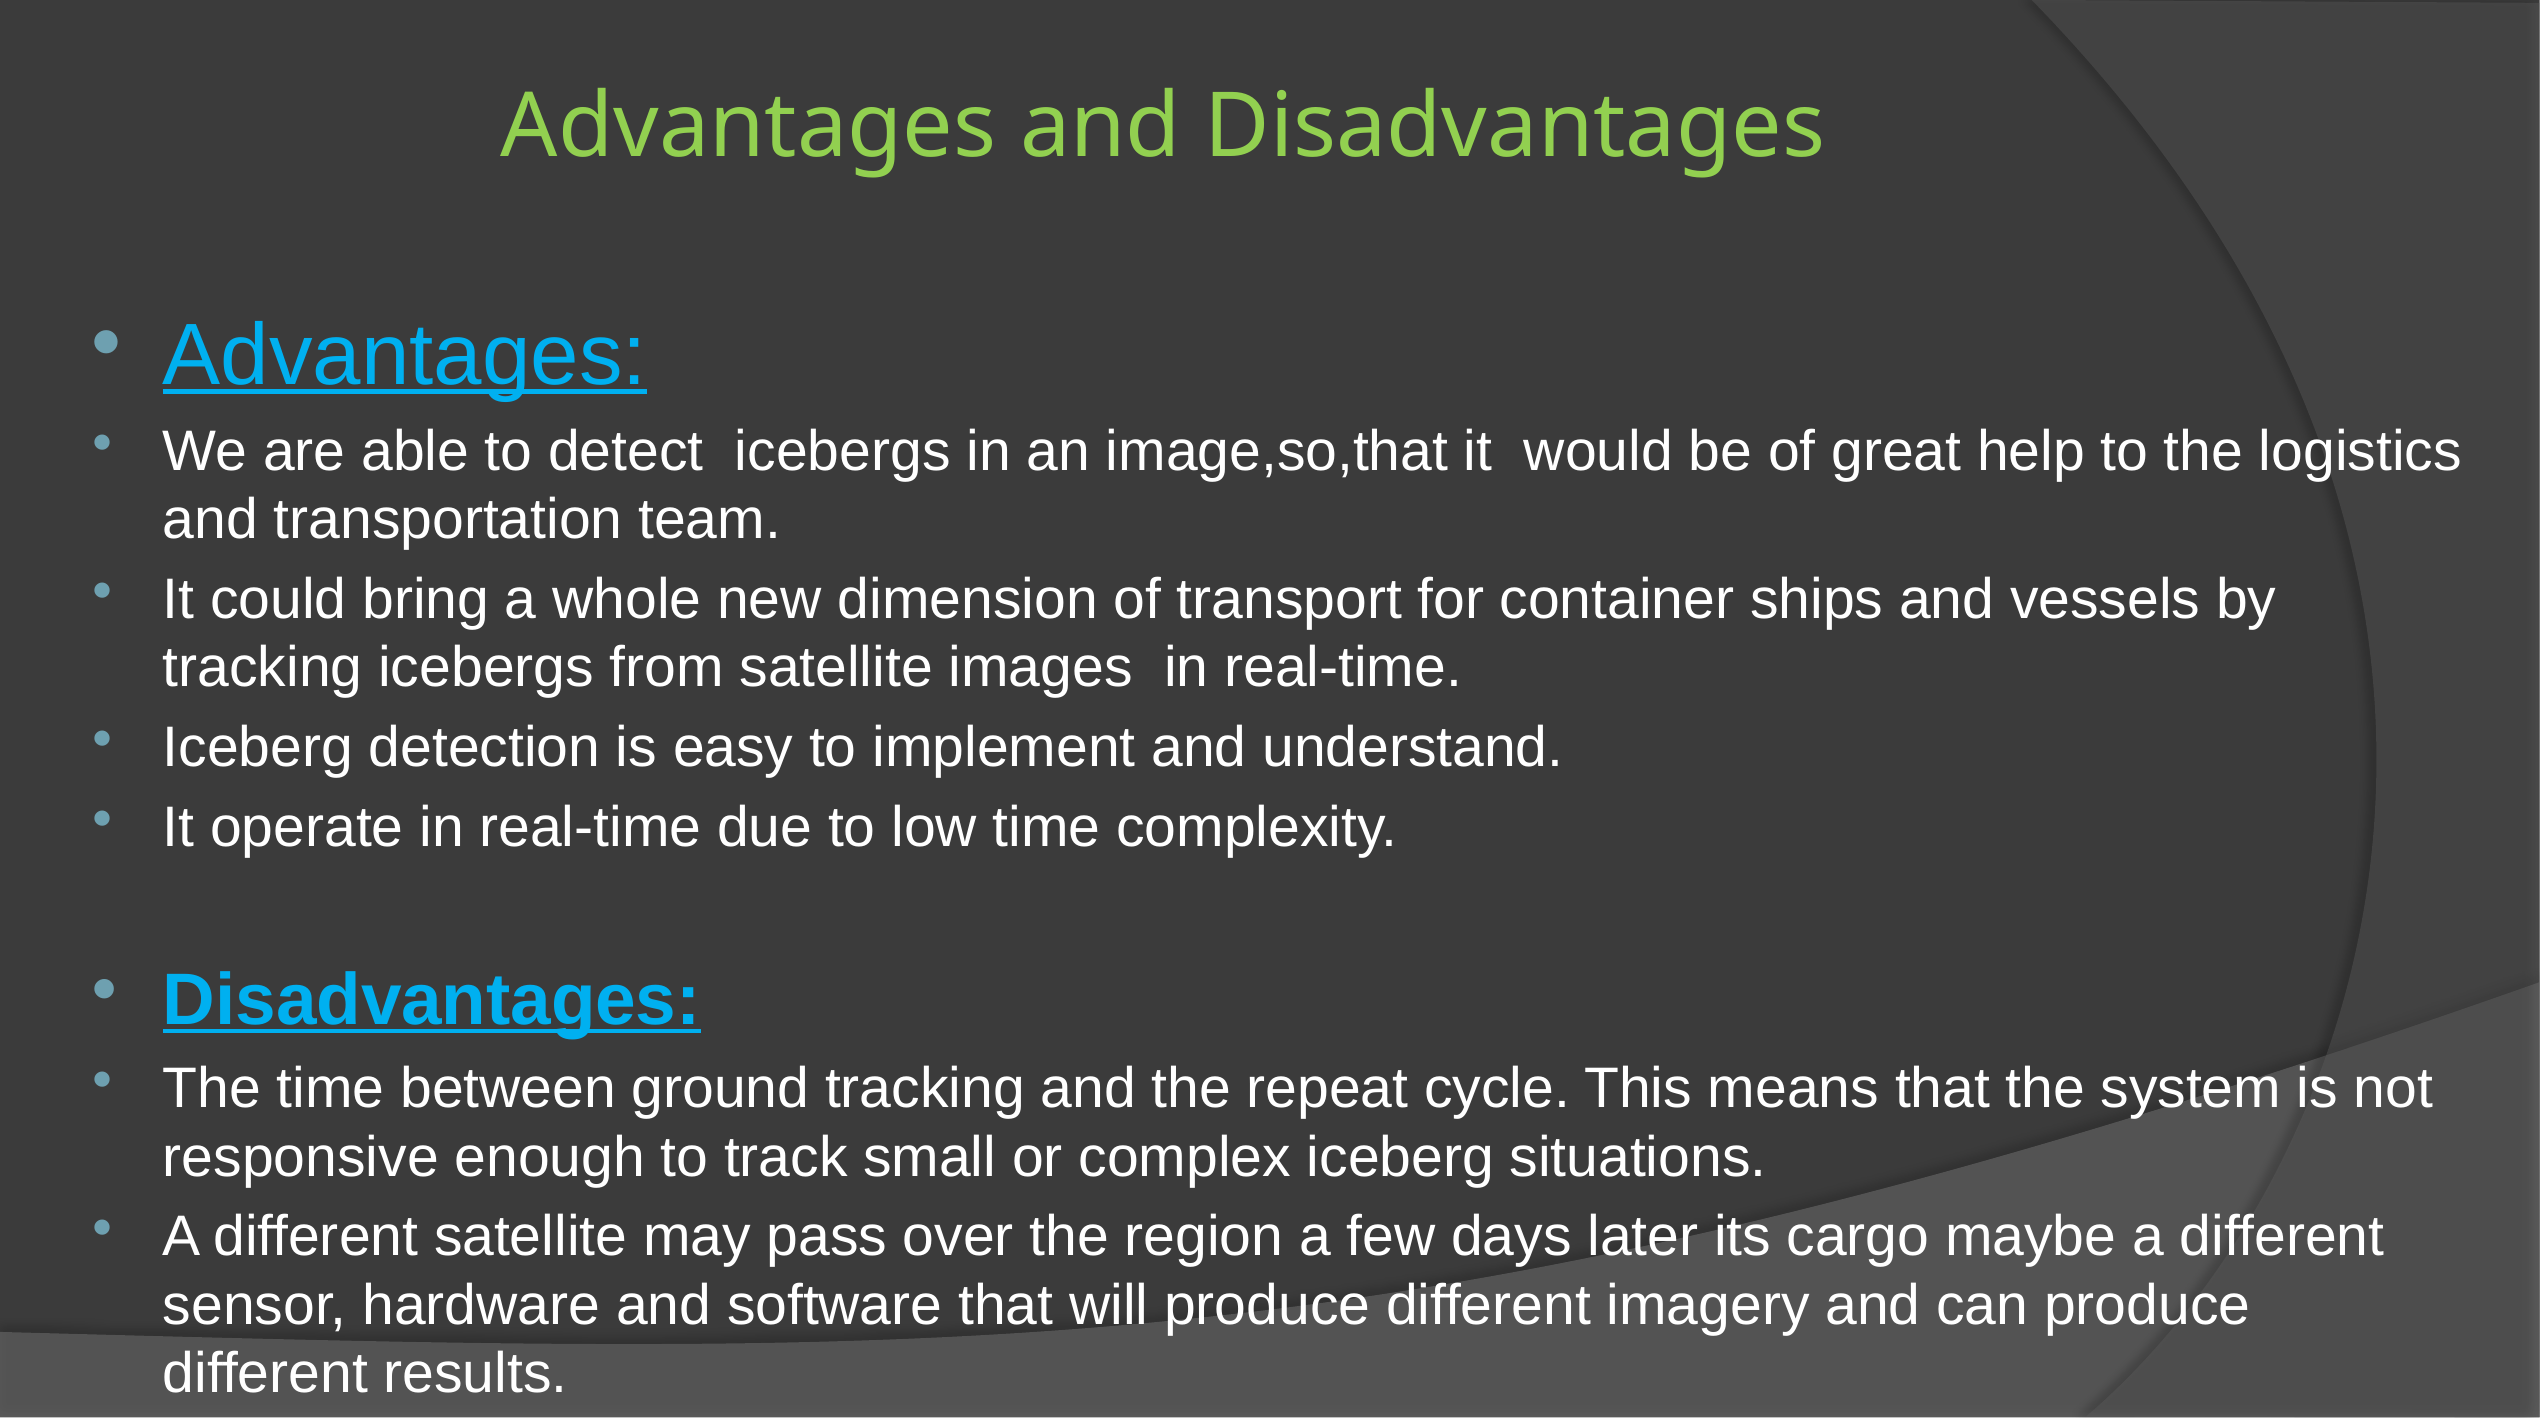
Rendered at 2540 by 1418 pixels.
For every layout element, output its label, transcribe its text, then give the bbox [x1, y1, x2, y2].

title Advantages and Disadvantages [126, 56, 2201, 202]
list Advantages: We are able to detect icebergs in an image,so,that it would be of great help to the logistics and transportation team. It could bring a whole new dimension of transport for container ships and vessels by tracking icebergs from satellite images in real-time. Iceberg detection is easy to implement and understand. It operate in real-time due to low time complexity. Disadvantages: The time between ground tracking and the repeat cycle. This means that the system is not responsive enough to track small or complex iceberg situations. A different satellite may pass over the region a few days later its cargo maybe a different sensor, hardware and software that will produce different imagery and can produce different results. [69, 202, 2490, 1418]
